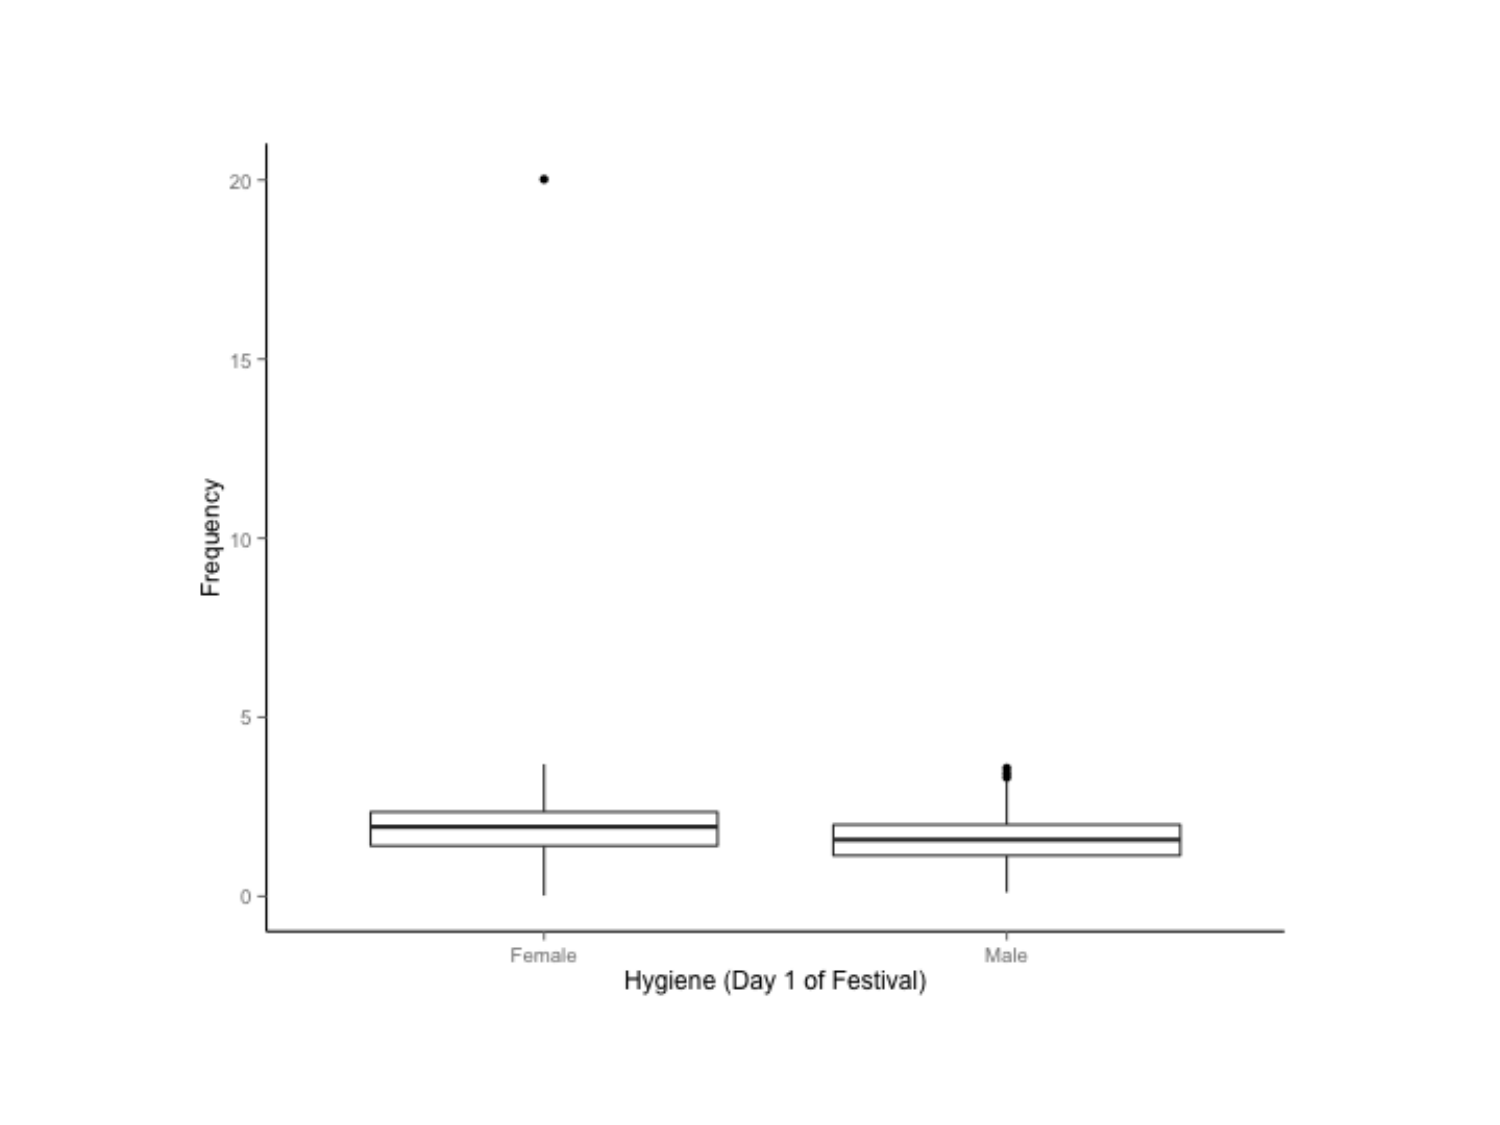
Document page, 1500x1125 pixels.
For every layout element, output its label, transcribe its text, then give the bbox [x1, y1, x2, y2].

title The Boxplot [75, 45, 1425, 233]
picture [172, 103, 1326, 1019]
